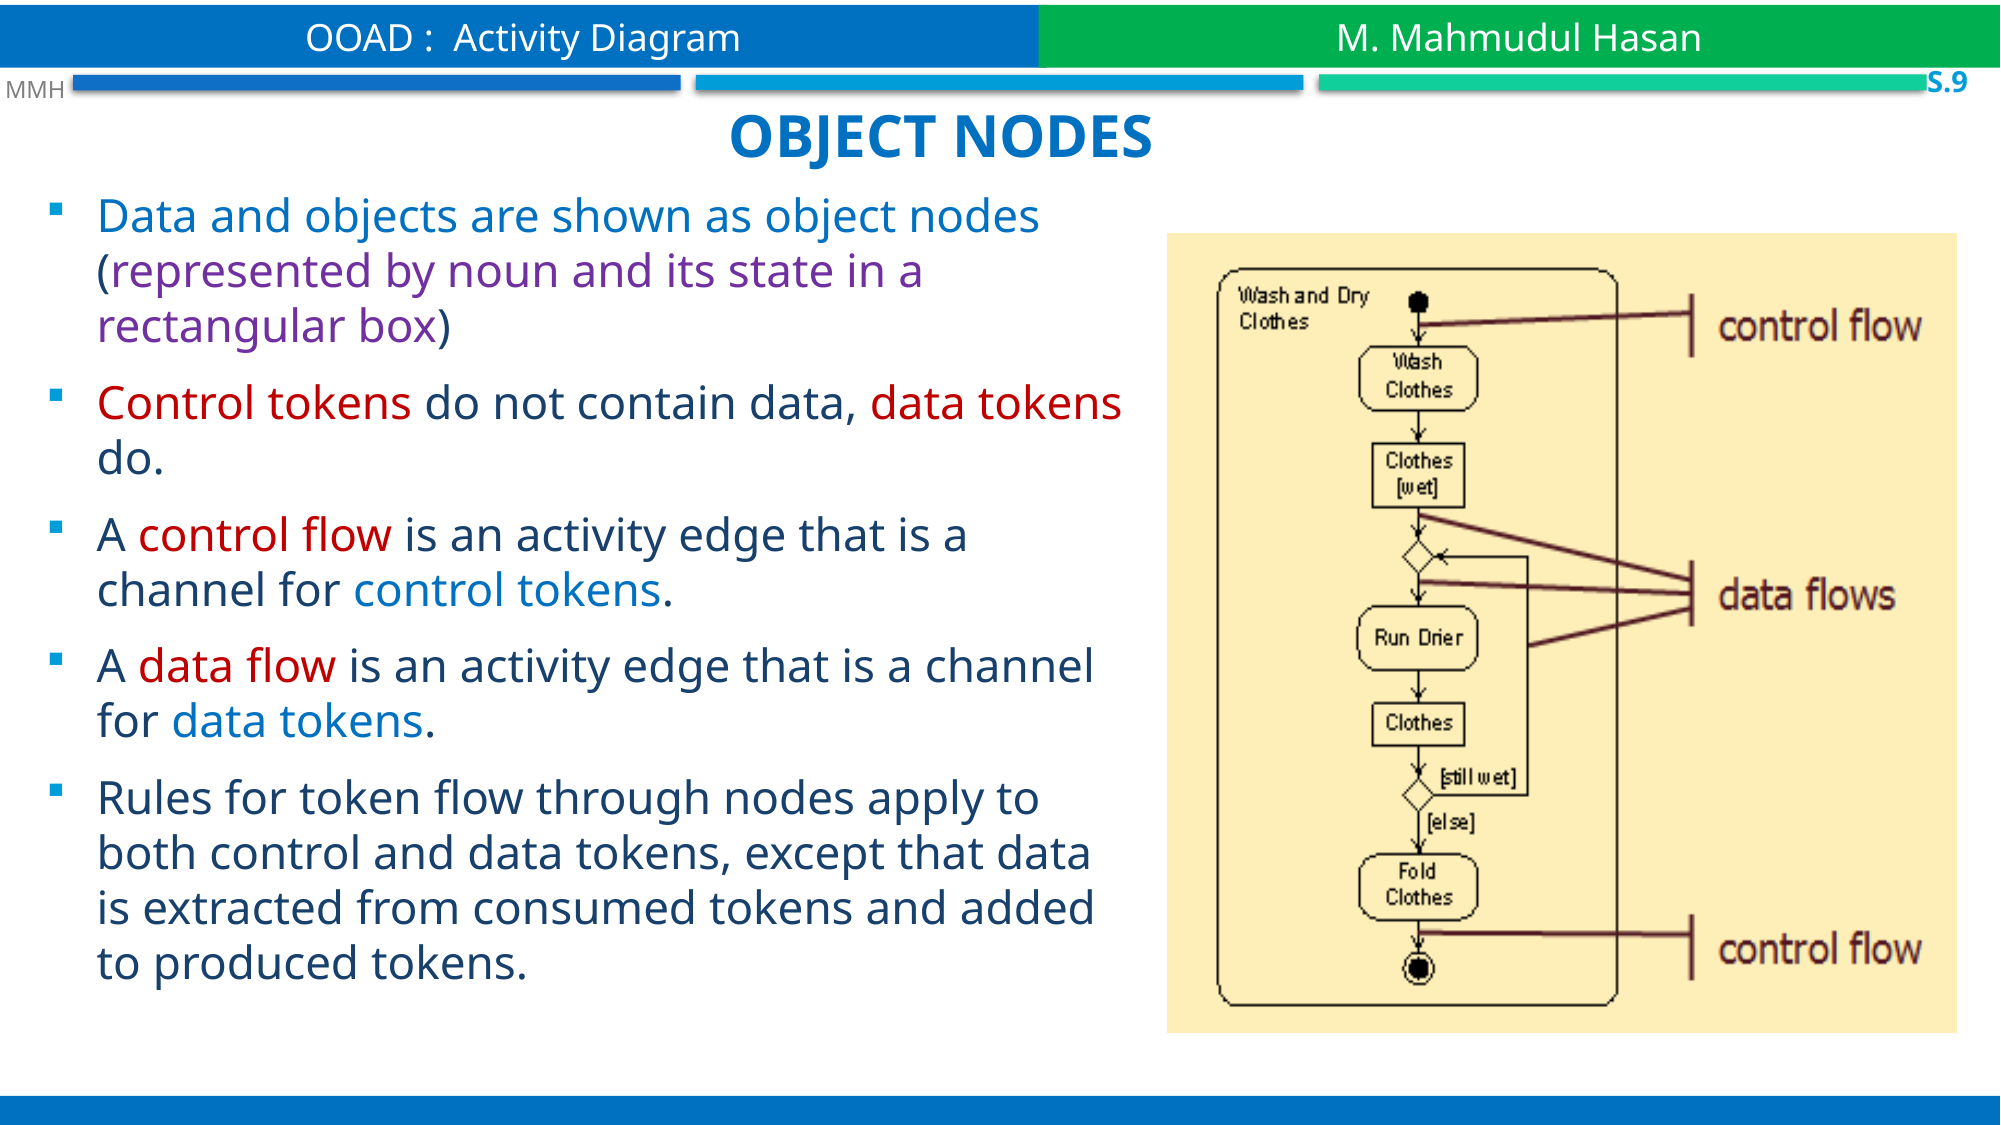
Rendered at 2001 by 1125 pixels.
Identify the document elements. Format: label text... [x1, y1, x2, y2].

text_box [0, 1094, 2000, 1125]
text_box S.9 [1903, 70, 1984, 100]
text_box M. Mahmudul Hasan [1037, 3, 2000, 70]
list Data and objects are shown as object nodes (represented by noun and its state in a rectangular box) Control tokens do not contain data, data tokens do. A control flow is an activity edge that is a channel for control tokens. A data flow is an activity edge that is a channel for data tokens. Rules for token flow through nodes apply to both control and data tokens, except that data is extracted from consumed tokens and added to produced tokens. [31, 241, 1152, 935]
title Object nodes [36, 88, 1846, 177]
text_box OOAD : Activity Diagram [0, 3, 1037, 70]
text_box MMH [0, 70, 83, 112]
picture [1166, 233, 1958, 1033]
